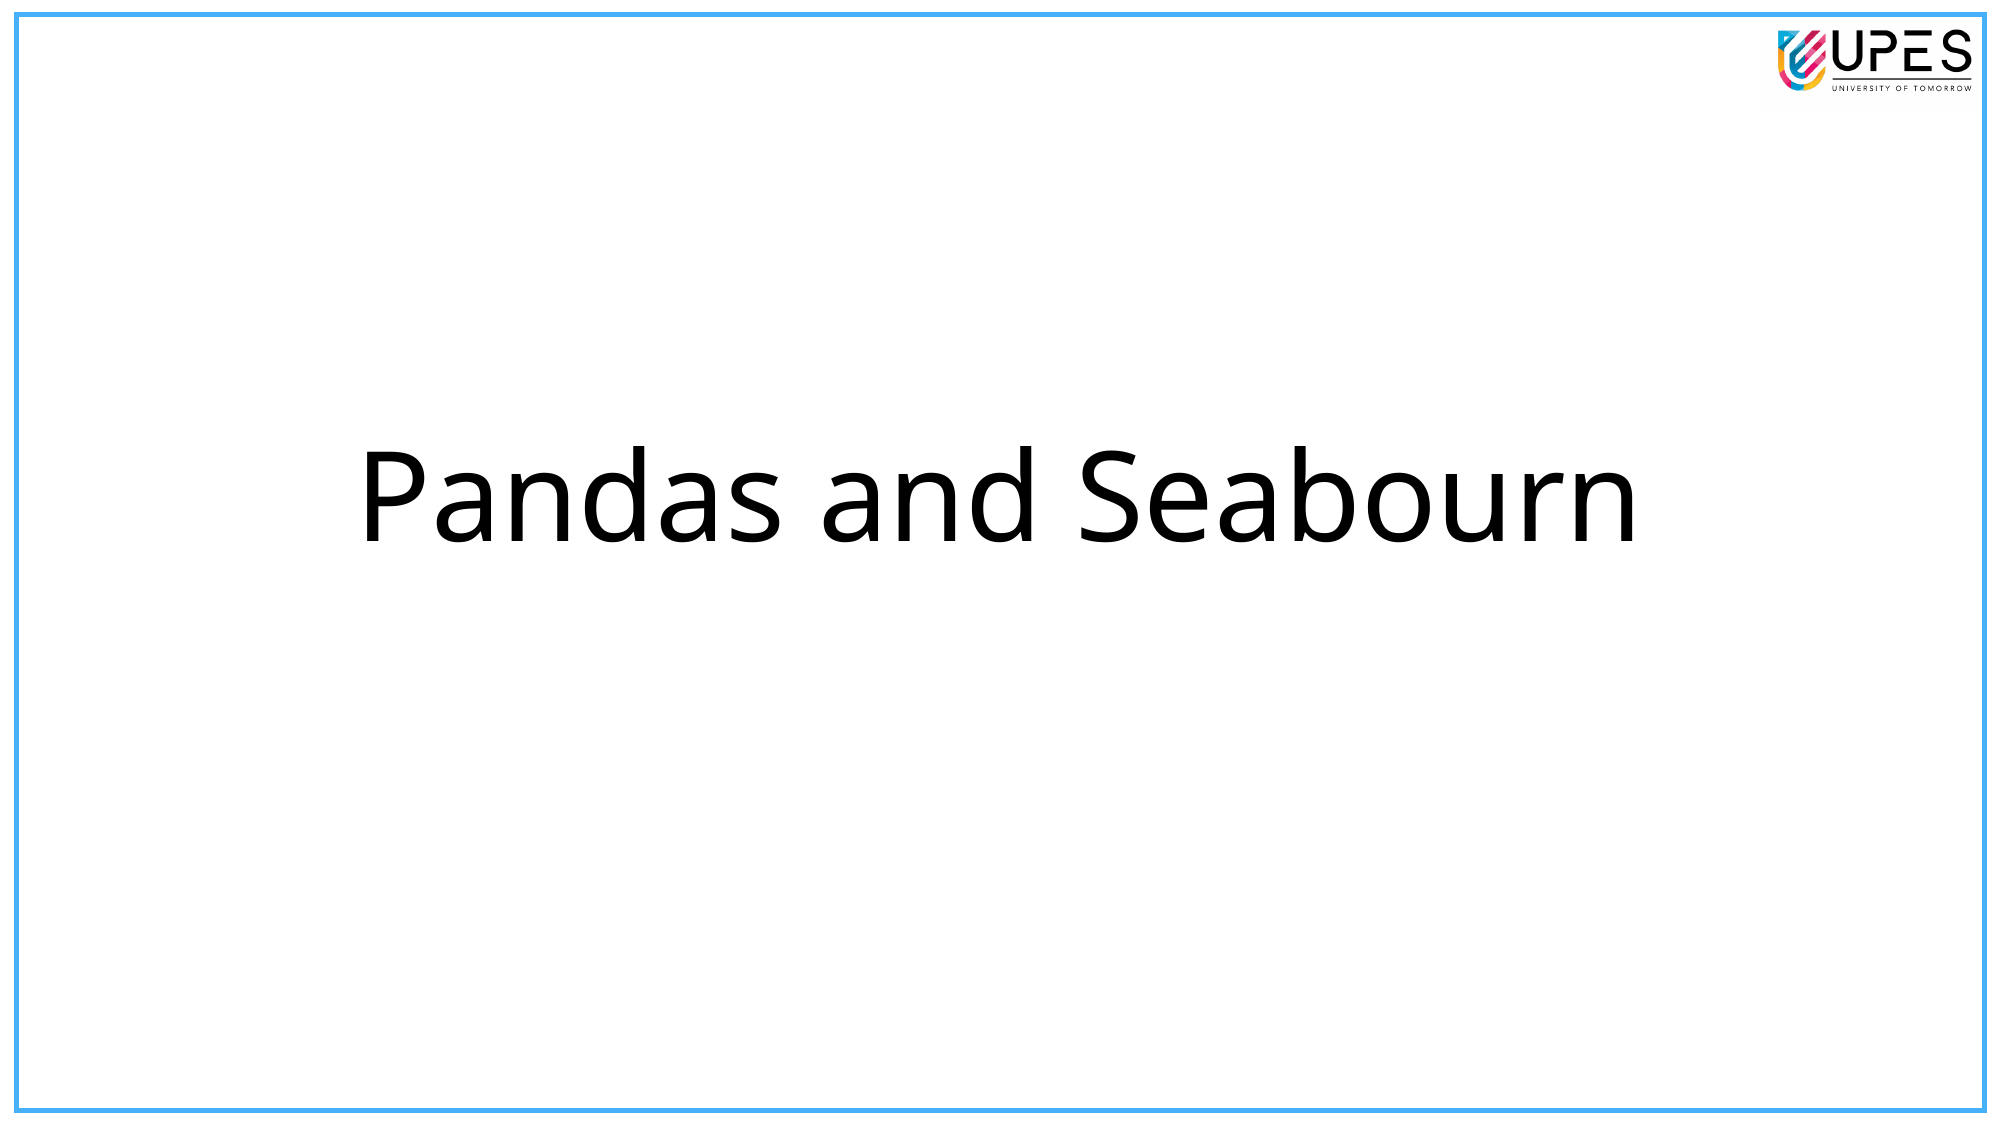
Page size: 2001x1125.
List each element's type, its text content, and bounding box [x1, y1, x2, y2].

picture [1758, 20, 1978, 110]
title Pandas and Seabourn [249, 184, 1750, 576]
